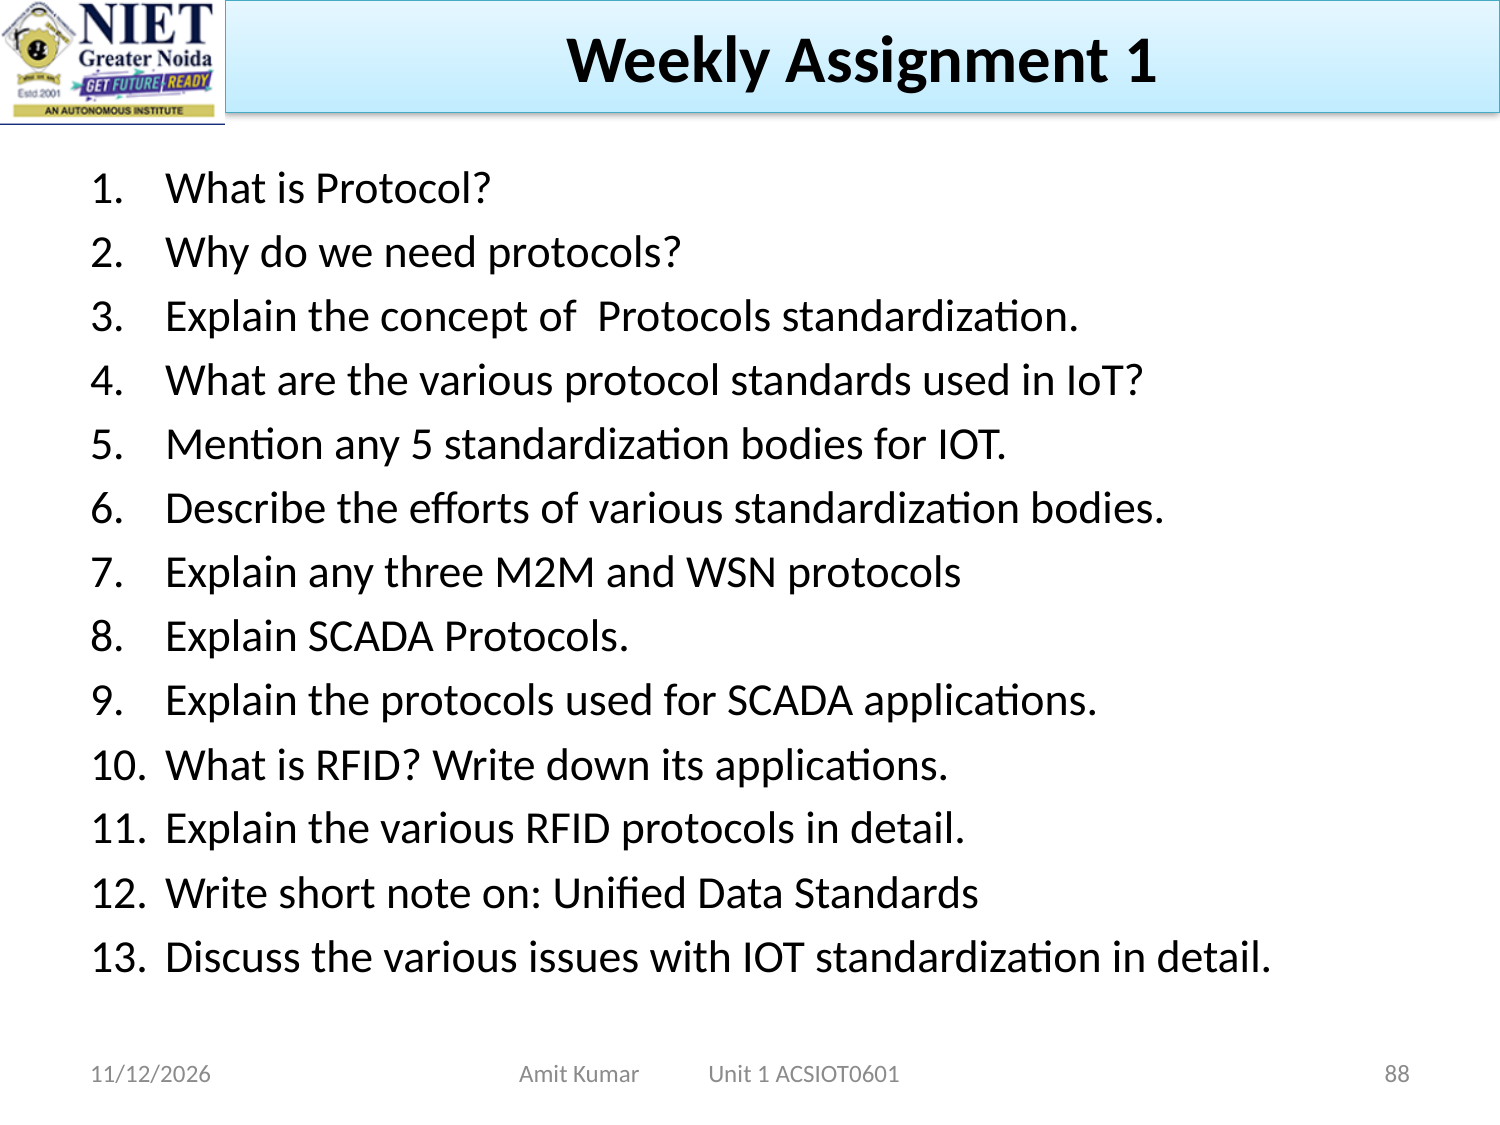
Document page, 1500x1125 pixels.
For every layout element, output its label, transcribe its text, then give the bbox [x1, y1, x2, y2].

text_box Weekly Assignment 1 [226, 0, 1500, 113]
list What is Protocol? Why do we need protocols? Explain the concept of Protocols standardization. What are the various protocol standards used in IoT? Mention any 5 standardization bodies for IOT. Describe the efforts of various standardization bodies. Explain any three M2M and WSN protocols Explain SCADA Protocols. Explain the protocols used for SCADA applications. What is RFID? Write down its applications. Explain the various RFID protocols in detail. Write short note on: Unified Data Standards Discuss the various issues with IOT standardization in detail. [75, 149, 1413, 1042]
slide_number 88 [1074, 1042, 1425, 1103]
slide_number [75, 1042, 412, 1103]
picture [0, 0, 226, 126]
footer Amit Kumar Unit 1 ACSIOT0601 [412, 1042, 1074, 1103]
